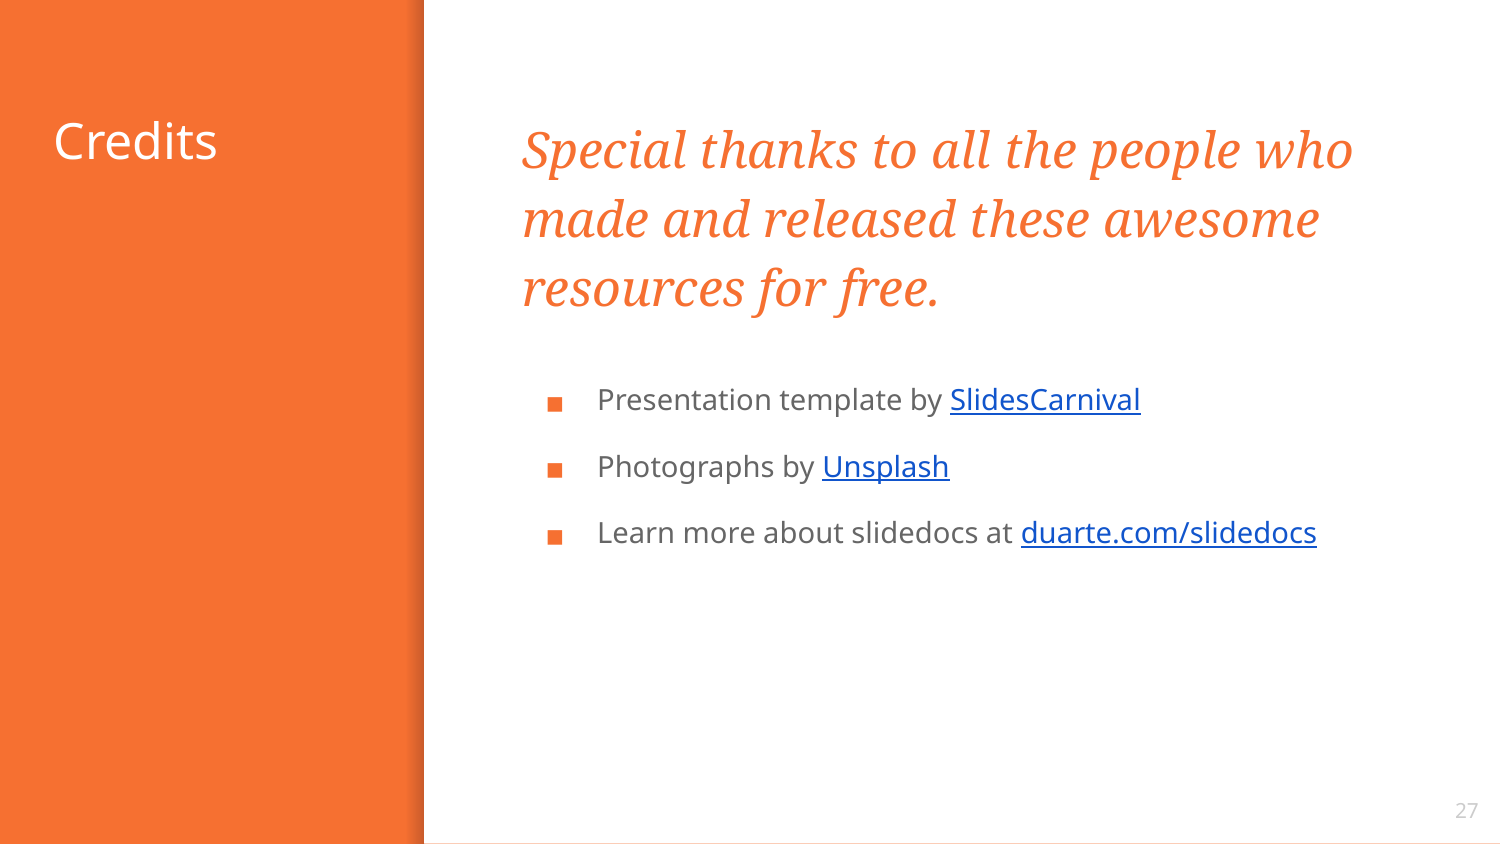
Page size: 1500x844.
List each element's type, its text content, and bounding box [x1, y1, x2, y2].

slide_number ‹#› [1403, 779, 1494, 844]
list Special thanks to all the people who made and released these awesome resources for free. [506, 94, 1425, 293]
list Presentation template by SlidesCarnival Photographs by Unsplash Learn more about slidedocs at duarte.com/slidedocs [506, 360, 1425, 748]
title Credits [38, 94, 375, 748]
